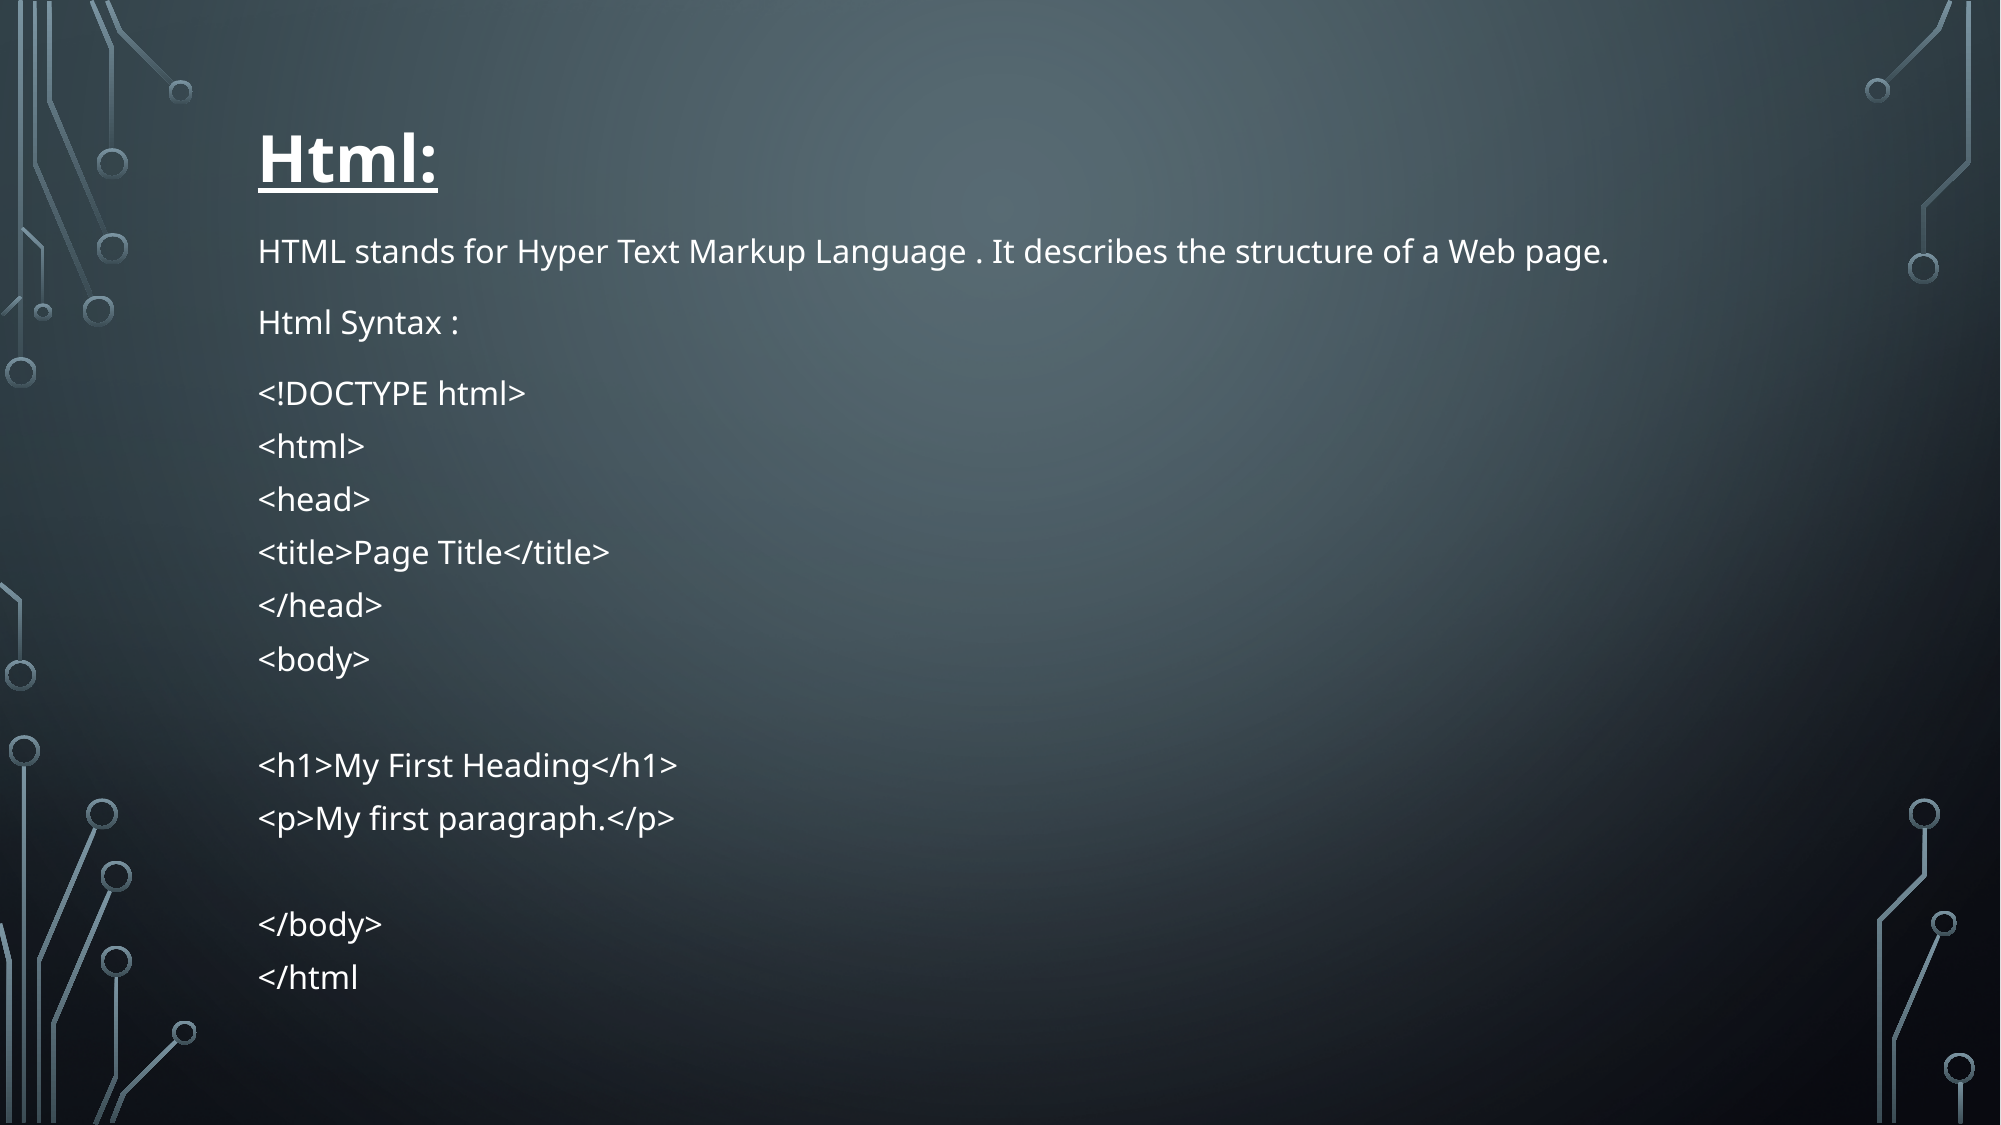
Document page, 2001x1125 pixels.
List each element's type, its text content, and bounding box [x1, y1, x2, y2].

list Html: HTML stands for Hyper Text Markup Language . It describes the structure of a Web page. Html Syntax : <!DOCTYPE html> <html> <head> <title>Page Title</title> </head> <body> <h1>My First Heading</h1> <p>My first paragraph.</p> </body> </html [242, 87, 1968, 1016]
